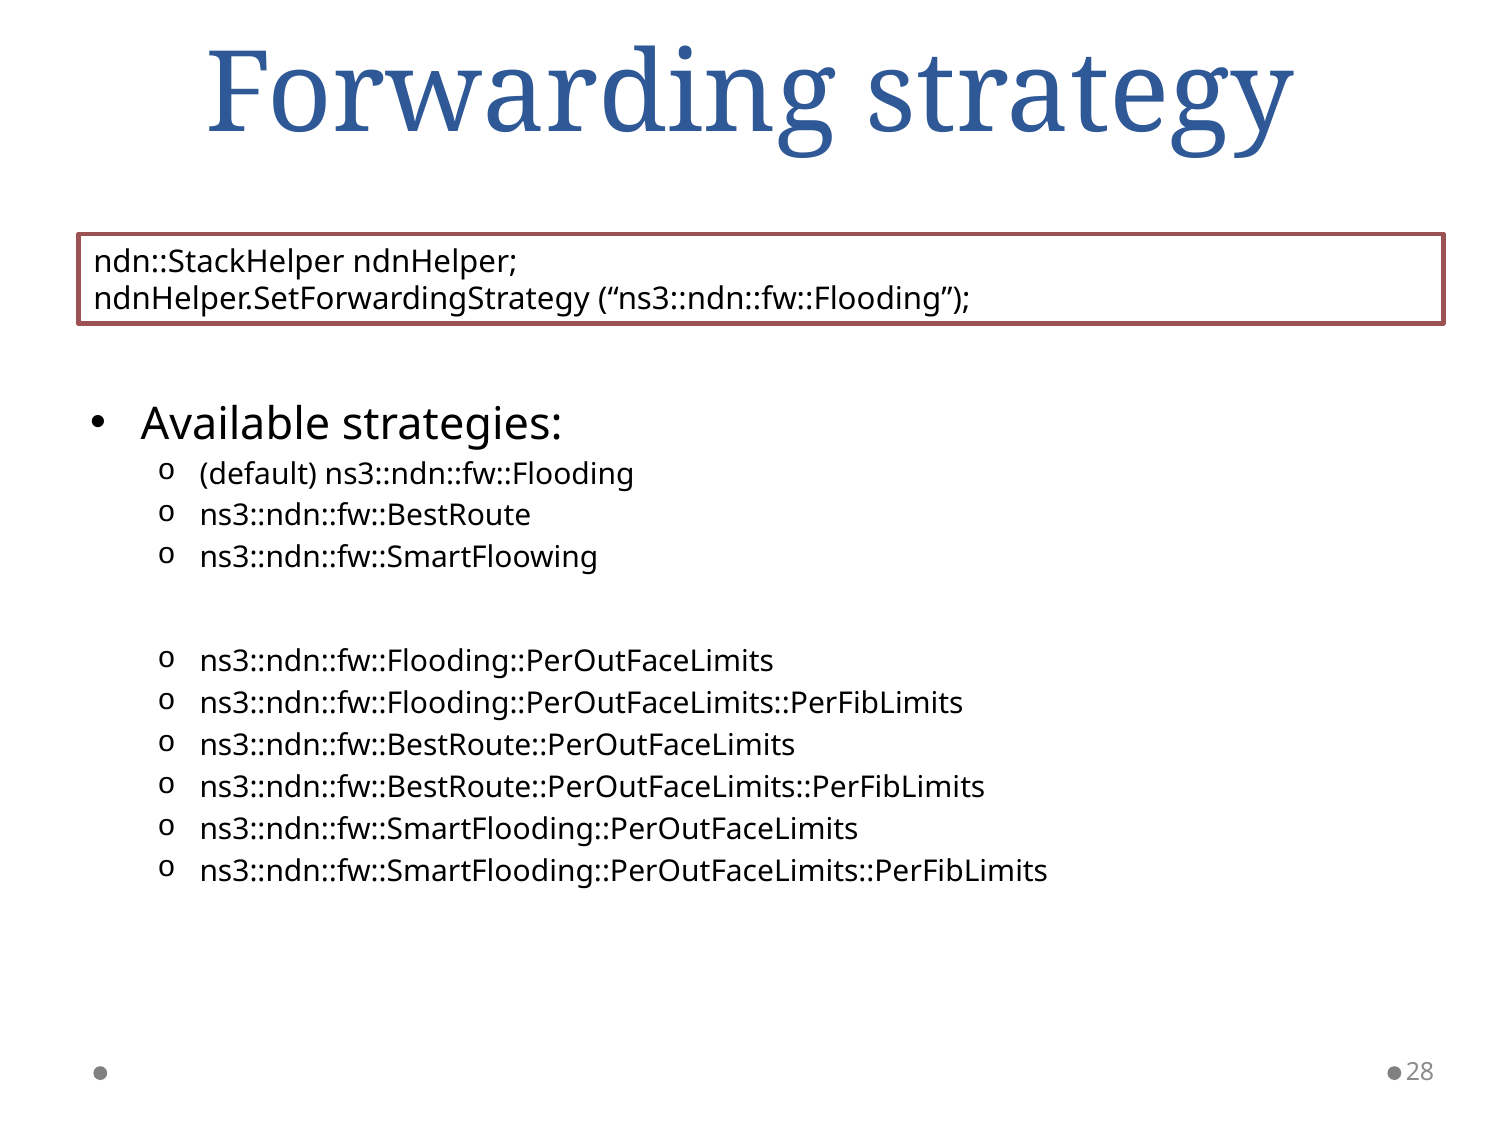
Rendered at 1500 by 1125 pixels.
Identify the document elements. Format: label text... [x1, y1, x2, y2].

list Available strategies: (default) ns3::ndn::fw::Flooding ns3::ndn::fw::BestRoute ns3::ndn::fw::SmartFloowing ns3::ndn::fw::Flooding::PerOutFaceLimits ns3::ndn::fw::Flooding::PerOutFaceLimits::PerFibLimits ns3::ndn::fw::BestRoute::PerOutFaceLimits ns3::ndn::fw::BestRoute::PerOutFaceLimits::PerFibLimits ns3::ndn::fw::SmartFlooding::PerOutFaceLimits ns3::ndn::fw::SmartFlooding::PerOutFaceLimits::PerFibLimits [75, 260, 1425, 1004]
slide_number 28 [1401, 1042, 1494, 1103]
title Forwarding strategy [75, 0, 1425, 162]
text_box ndn::StackHelper ndnHelper; ndnHelper.SetForwardingStrategy (“ns3::ndn::fw::Flooding”); [76, 232, 1446, 326]
